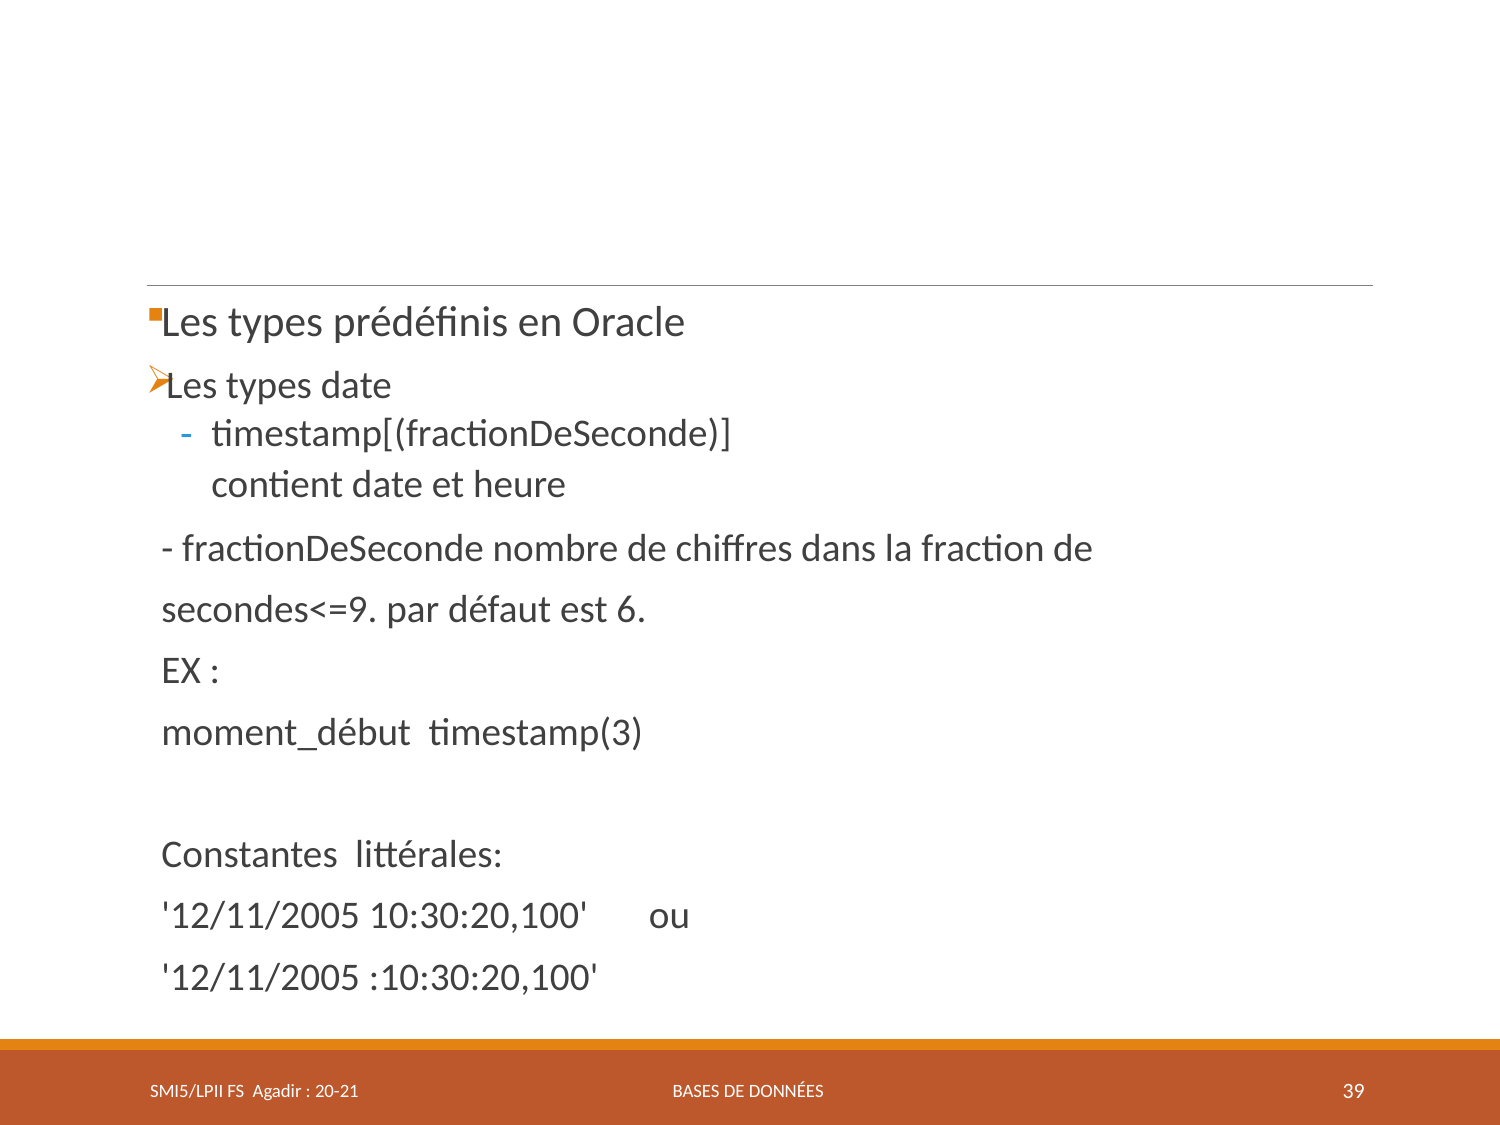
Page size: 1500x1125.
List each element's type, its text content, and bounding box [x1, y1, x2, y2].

slide_number 39 [1218, 1059, 1380, 1120]
footer Bases de données [453, 1059, 1047, 1120]
list Les types prédéfinis en Oracle Les types date timestamp[(fractionDeSeconde)] contient date et heure - fractionDeSeconde nombre de chiffres dans la fraction de secondes<=9. par défaut est 6. EX : moment_début timestamp(3) Constantes littérales: '12/11/2005 10:30:20,100' ou '12/11/2005 :10:30:20,100' [145, 291, 1380, 1012]
slide_number SMI5/LPII FS Agadir : 20-21 [135, 1059, 440, 1120]
